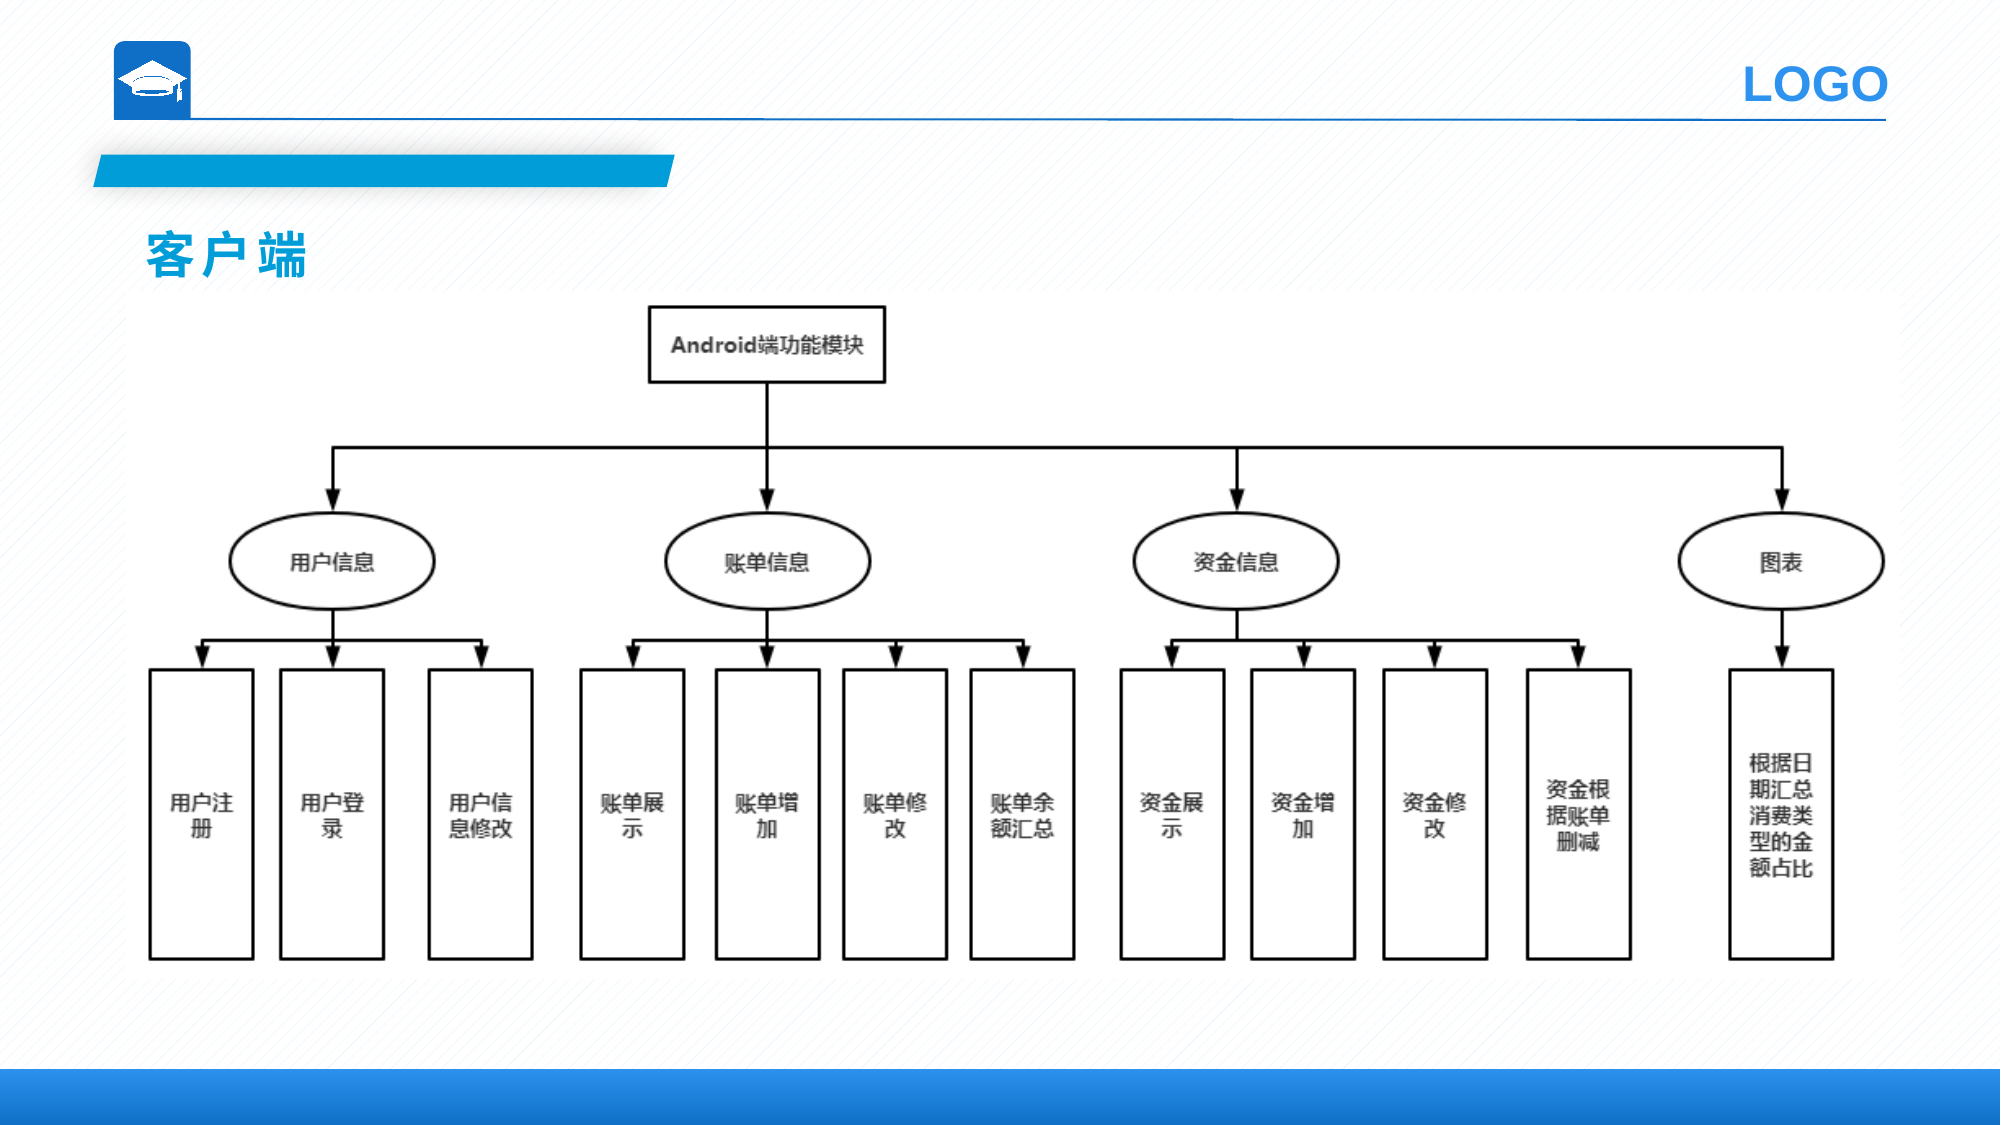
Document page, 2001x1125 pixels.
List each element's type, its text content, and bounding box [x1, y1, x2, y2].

picture [126, 291, 1900, 979]
text_box [91, 153, 677, 189]
text_box 客户端 [130, 216, 323, 291]
